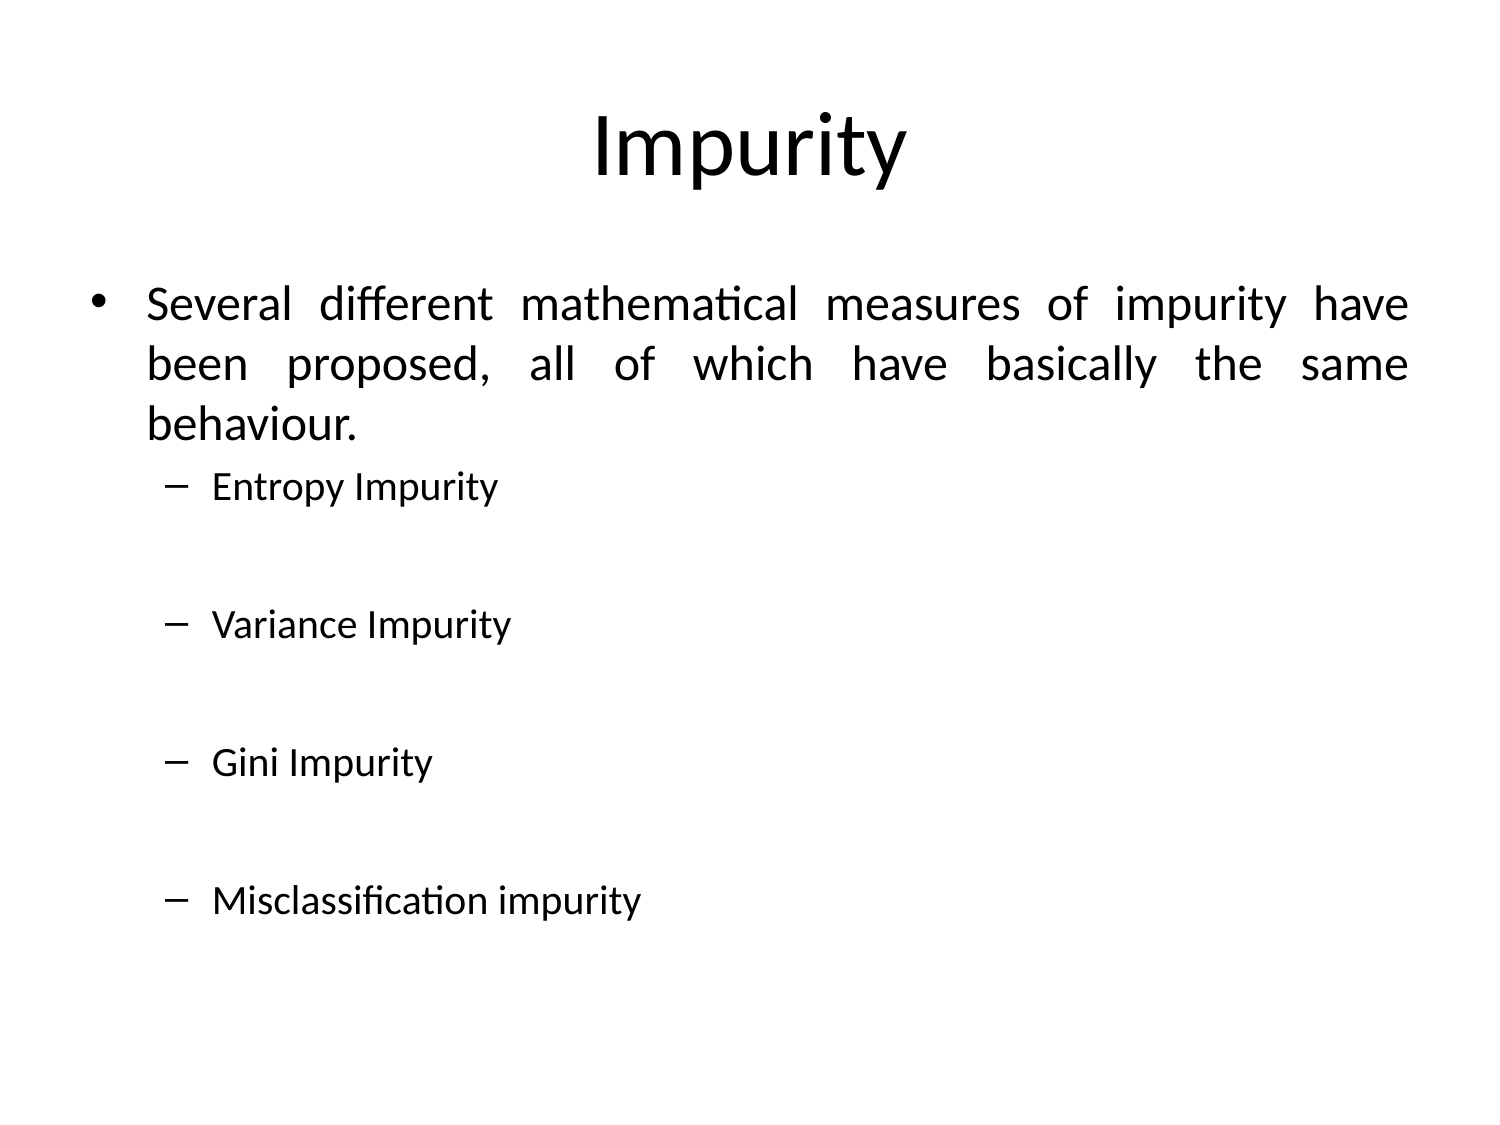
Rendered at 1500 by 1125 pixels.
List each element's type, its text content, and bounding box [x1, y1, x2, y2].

list Several different mathematical measures of impurity have been proposed, all of which have basically the same behaviour. Entropy Impurity Variance Impurity Gini Impurity Misclassification impurity [75, 262, 1425, 1005]
title Impurity [75, 45, 1425, 233]
